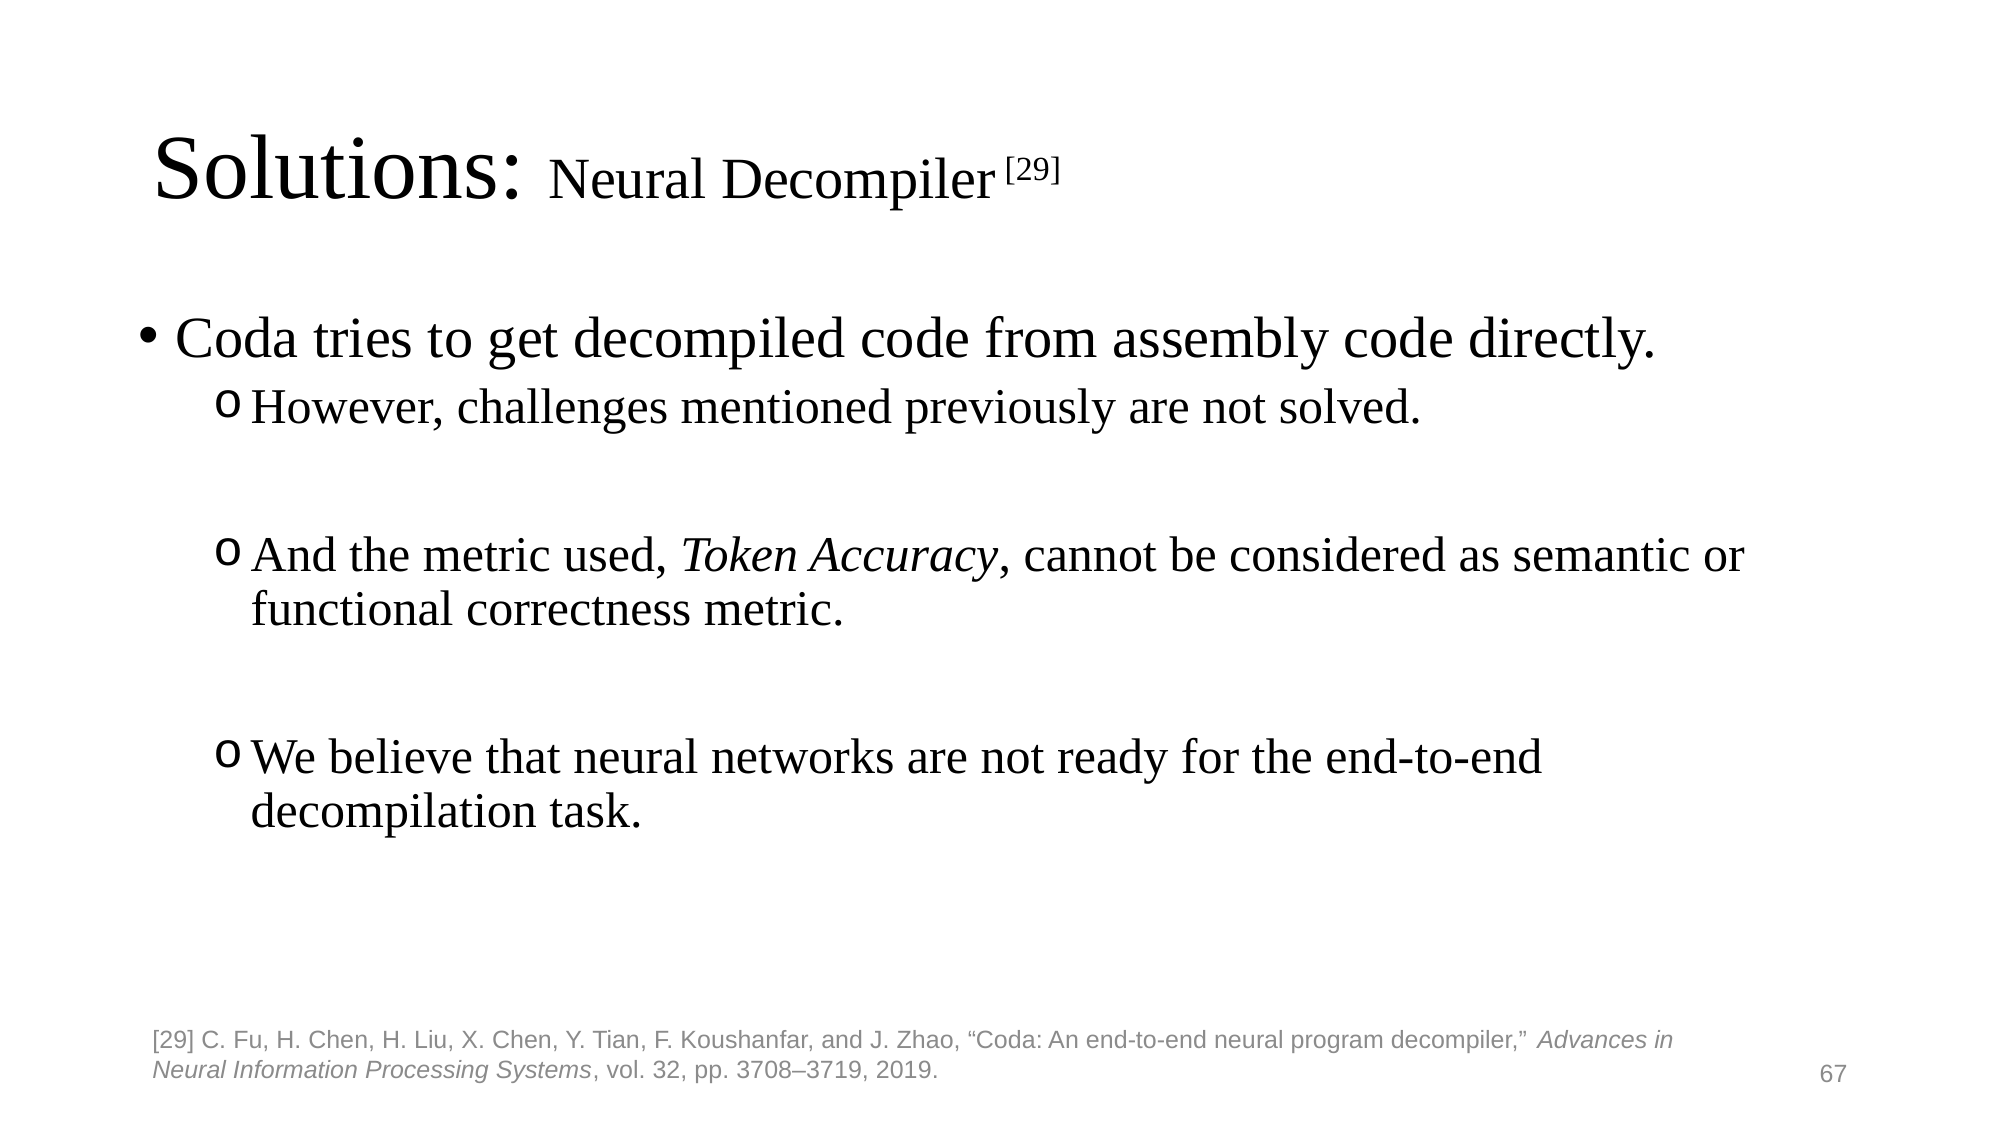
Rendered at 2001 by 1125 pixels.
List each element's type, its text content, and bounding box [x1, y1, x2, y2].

slide_number 67 [1412, 1042, 1863, 1103]
footer [29] C. Fu, H. Chen, H. Liu, X. Chen, Y. Tian, F. Koushanfar, and J. Zhao, “Coda: An end-to-end neural program decompiler,” Advances in Neural Information Processing Systems, vol. 32, pp. 3708–3719, 2019. [137, 1023, 1751, 1084]
list Coda tries to get decompiled code from assembly code directly. However, challenges mentioned previously are not solved. And the metric used, Token Accuracy, cannot be considered as semantic or functional correctness metric. We believe that neural networks are not ready for the end-to-end decompilation task. [123, 299, 1828, 1014]
title Solutions: Neural Decompiler [29] [137, 59, 1863, 278]
